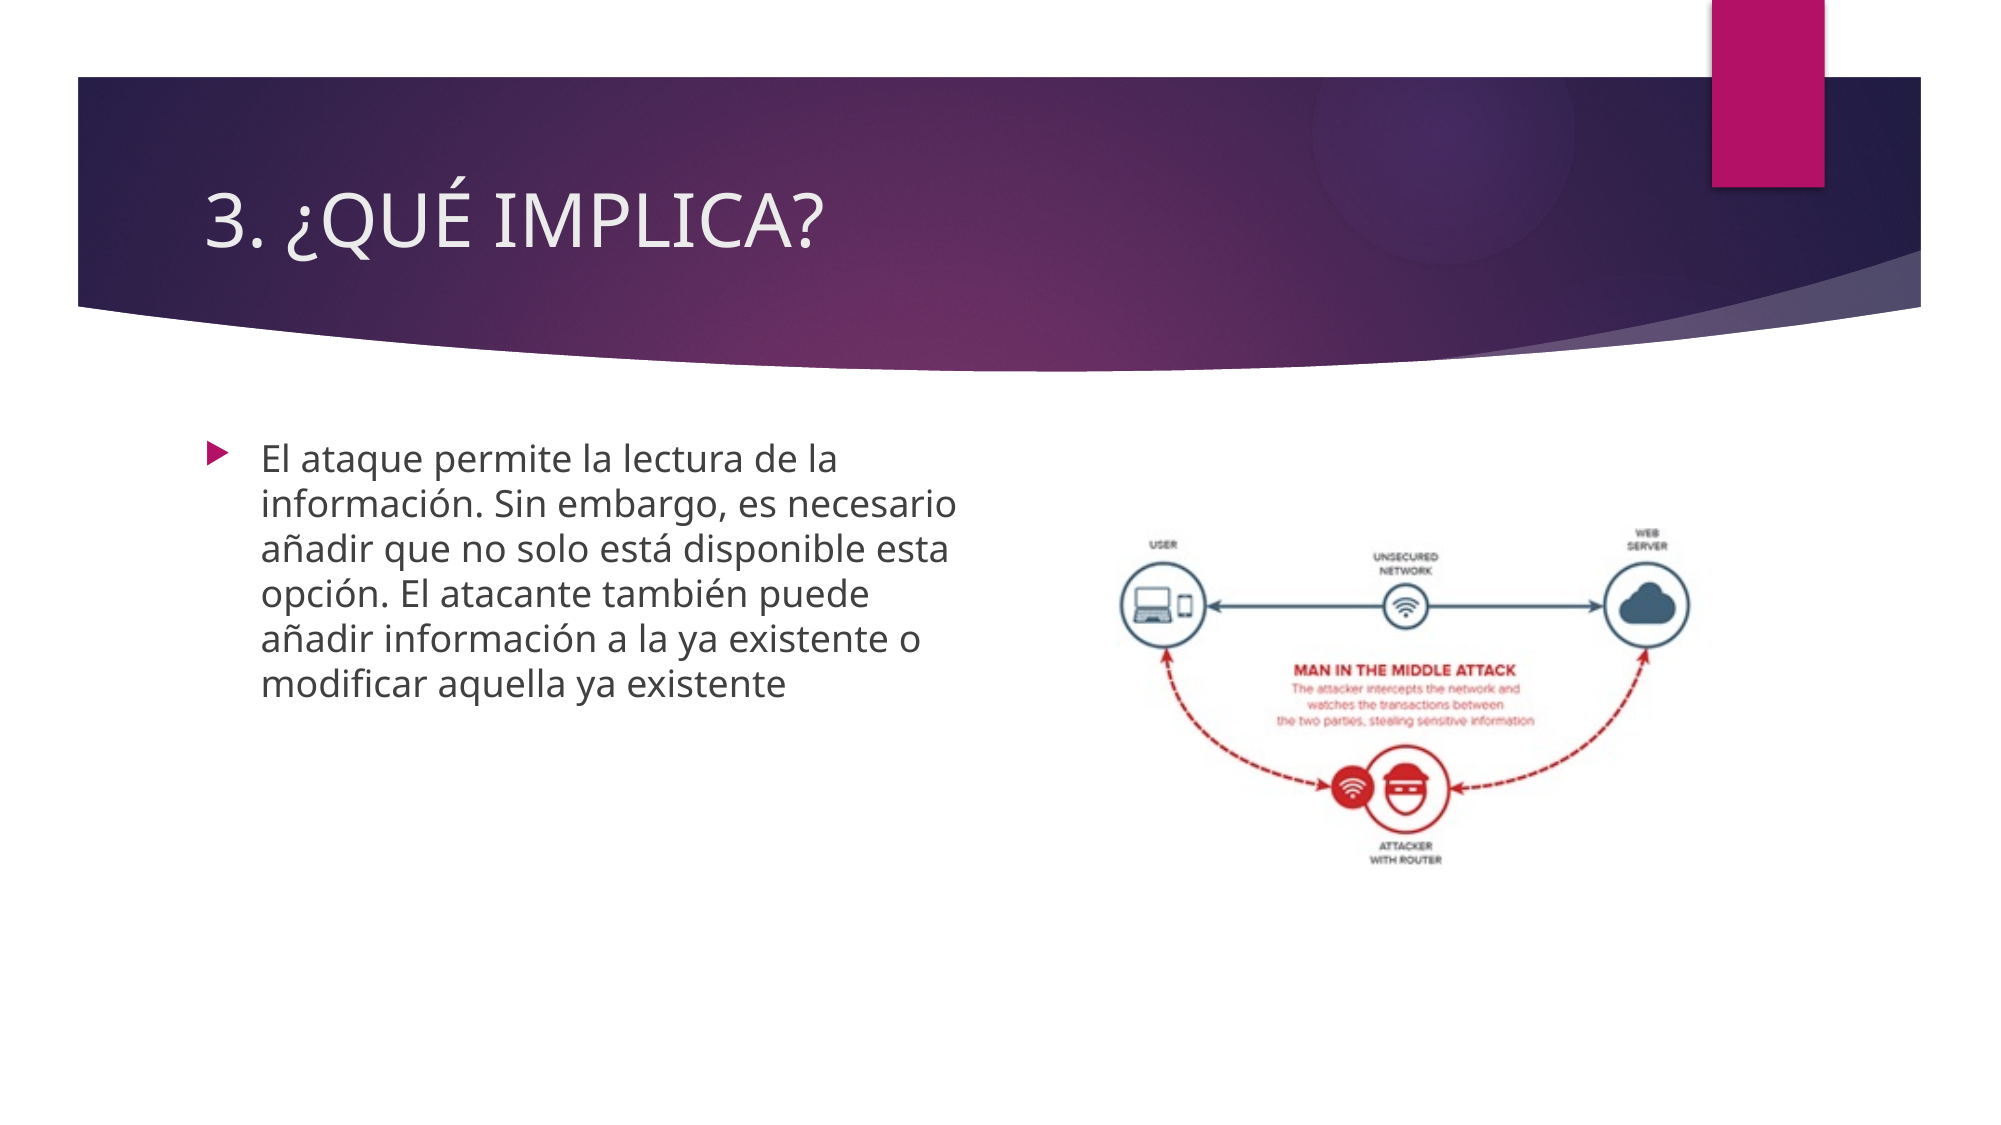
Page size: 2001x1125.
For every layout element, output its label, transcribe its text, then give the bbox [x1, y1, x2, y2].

list El ataque permite la lectura de la información. Sin embargo, es necesario añadir que no solo está disponible esta opción. El atacante también puede añadir información a la ya existente o modificar aquella ya existente [189, 427, 981, 988]
title 3. ¿QUÉ IMPLICA? [189, 159, 1627, 276]
picture [1116, 527, 1712, 887]
